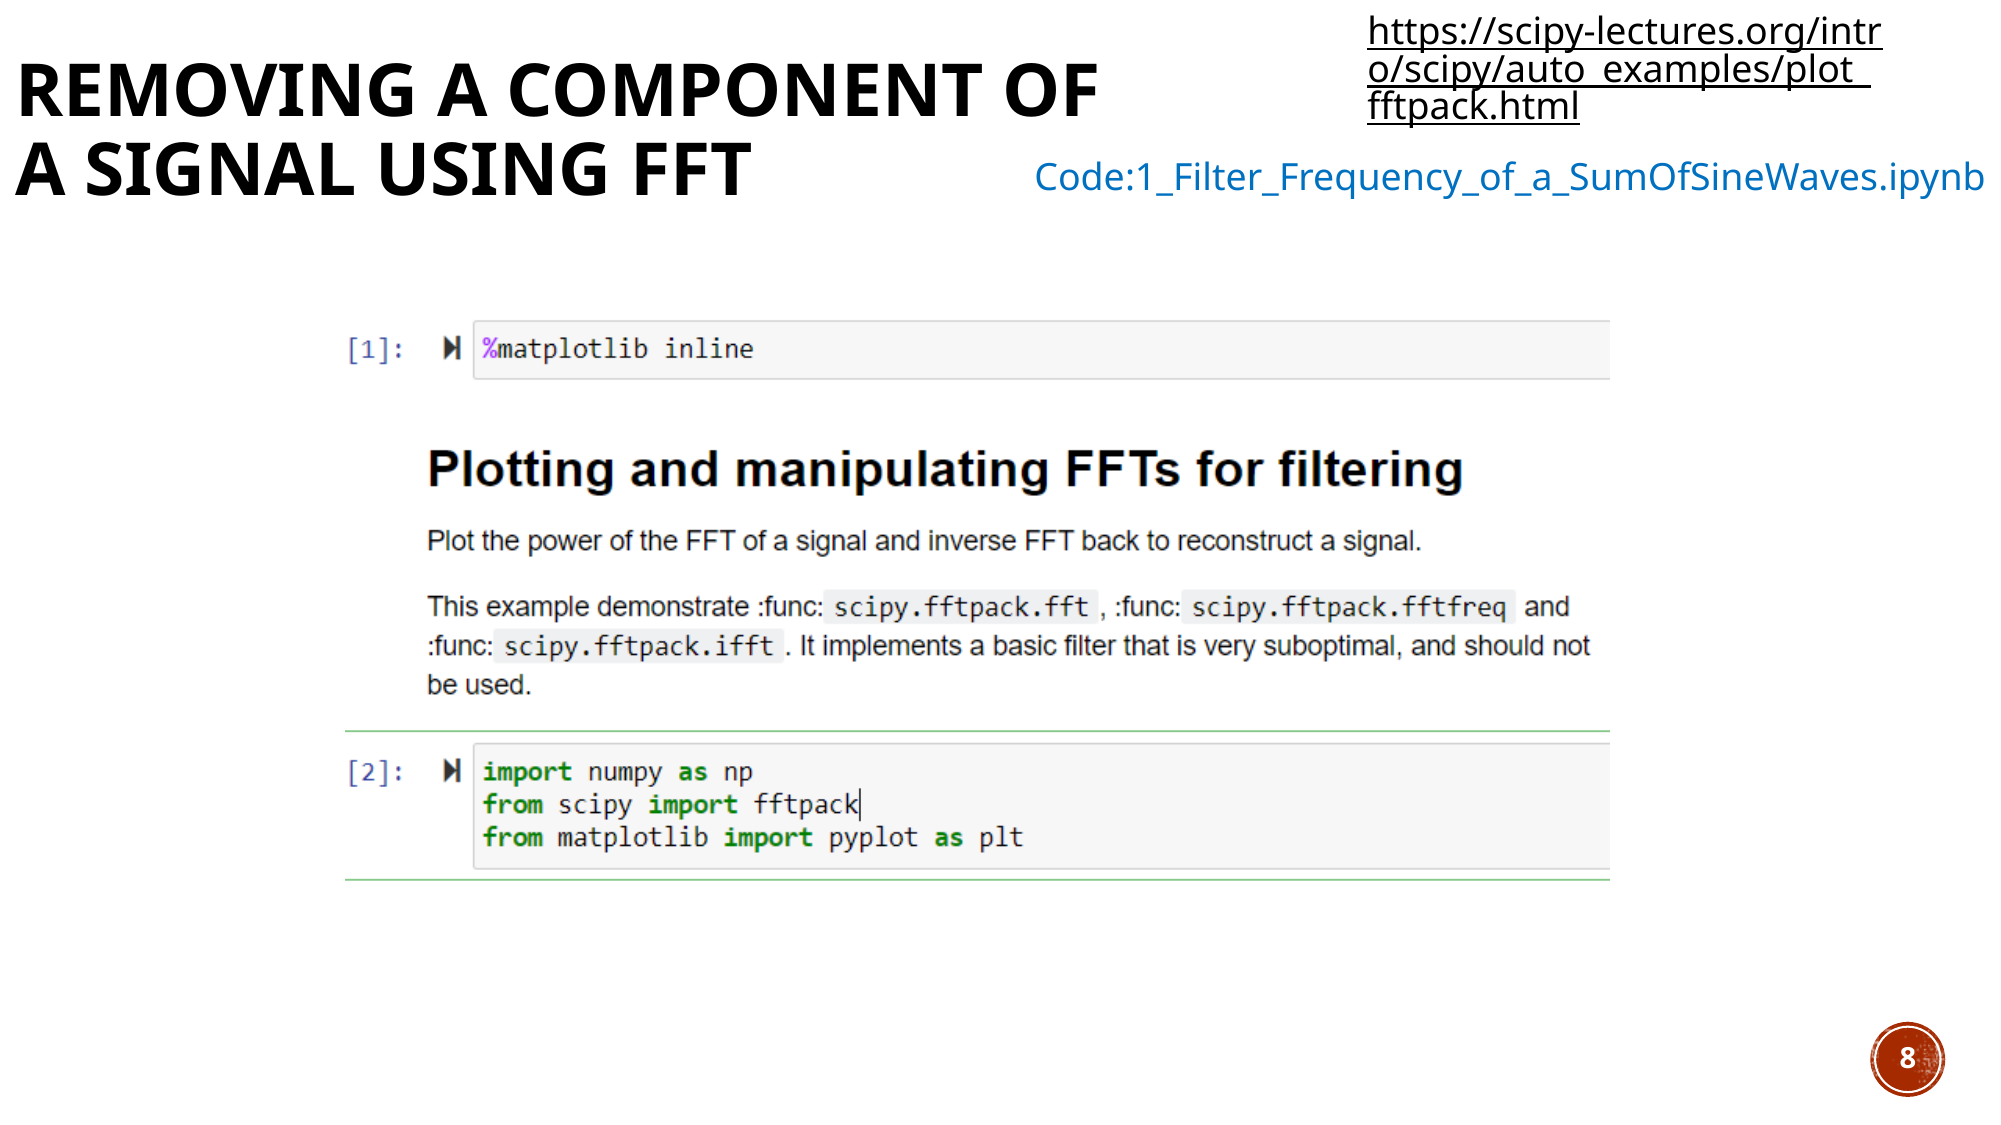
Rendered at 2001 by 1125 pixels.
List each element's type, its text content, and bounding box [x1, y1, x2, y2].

text_box Code:1_Filter_Frequency_of_a_SumOfSineWaves.ipynb [1019, 145, 2000, 206]
slide_number 8 [1855, 1028, 1961, 1089]
title Removing a component of a signal using FFT [0, 44, 1185, 309]
picture [345, 308, 1609, 894]
text_box https://scipy-lectures.org/intro/scipy/auto_examples/plot_fftpack.html [1352, 0, 1897, 111]
